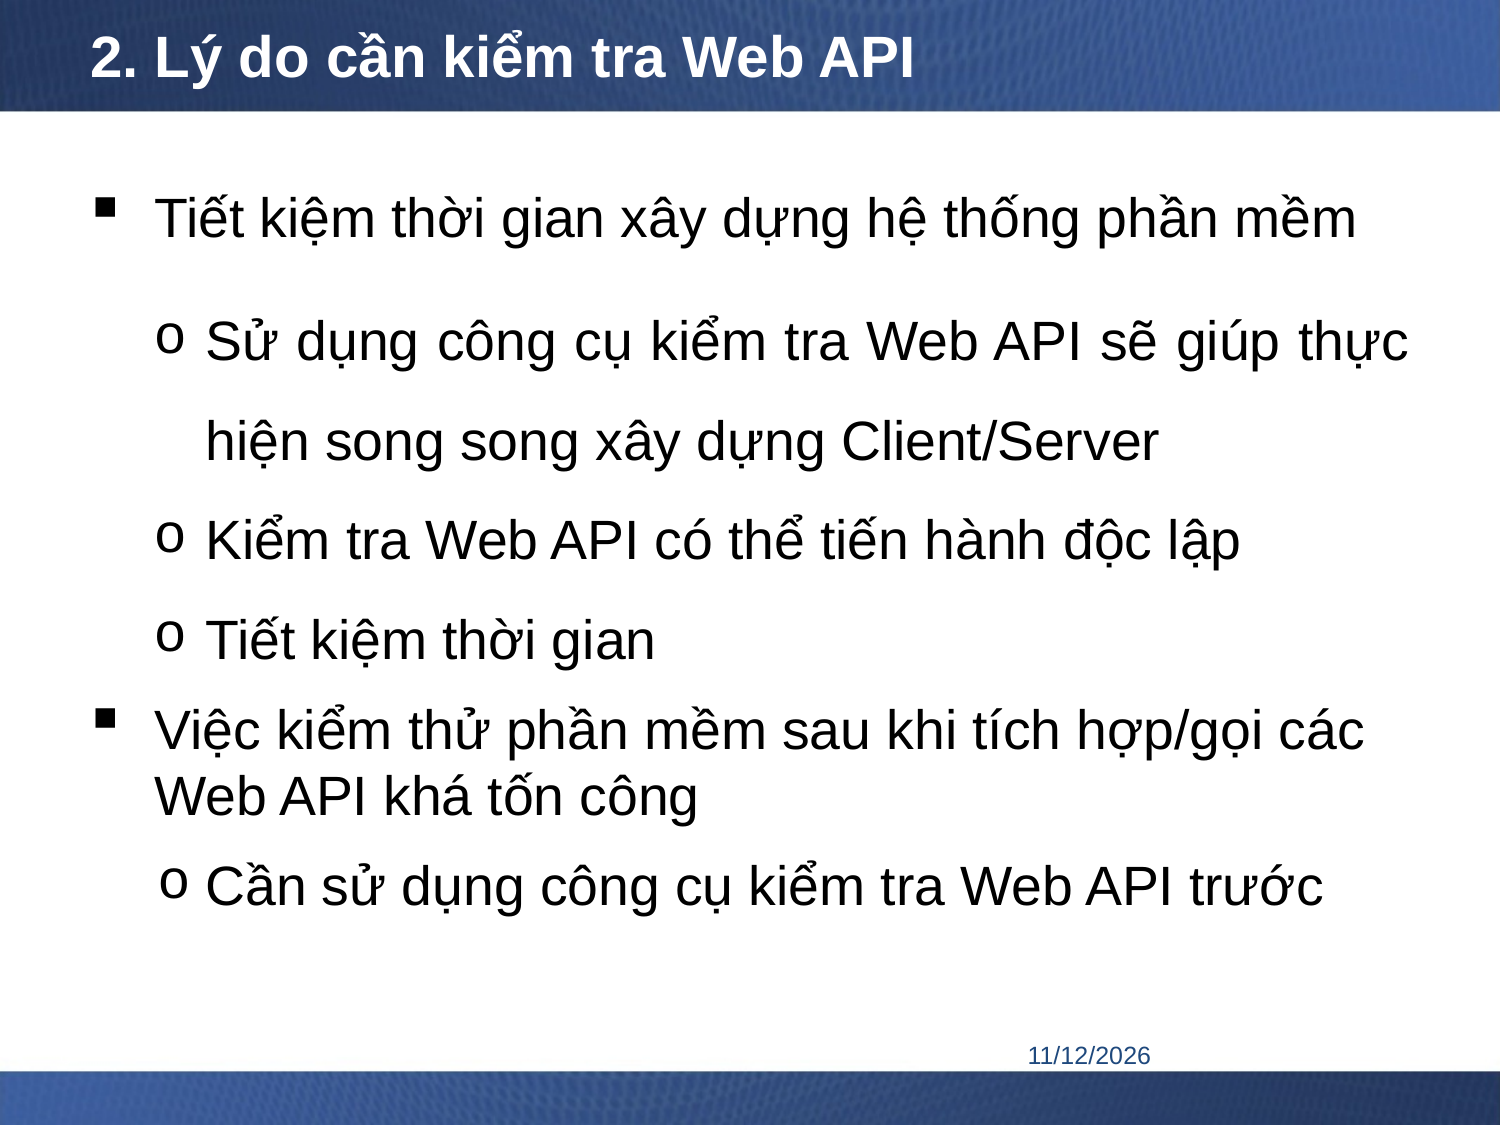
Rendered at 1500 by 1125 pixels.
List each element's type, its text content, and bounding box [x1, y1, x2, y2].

picture [0, 0, 1500, 1125]
slide_number 6 [23, 1018, 99, 1094]
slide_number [1012, 1015, 1419, 1094]
title 2. Lý do cần kiểm tra Web API [75, 4, 1425, 105]
list Tiết kiệm thời gian xây dựng hệ thống phần mềm Sử dụng công cụ kiểm tra Web API sẽ giúp thực hiện song song xây dựng Client/Server Kiểm tra Web API có thể tiến hành độc lập Tiết kiệm thời gian Việc kiểm thử phần mềm sau khi tích hợp/gọi các Web API khá tốn công Cần sử dụng công cụ kiểm tra Web API trước [75, 174, 1425, 1025]
